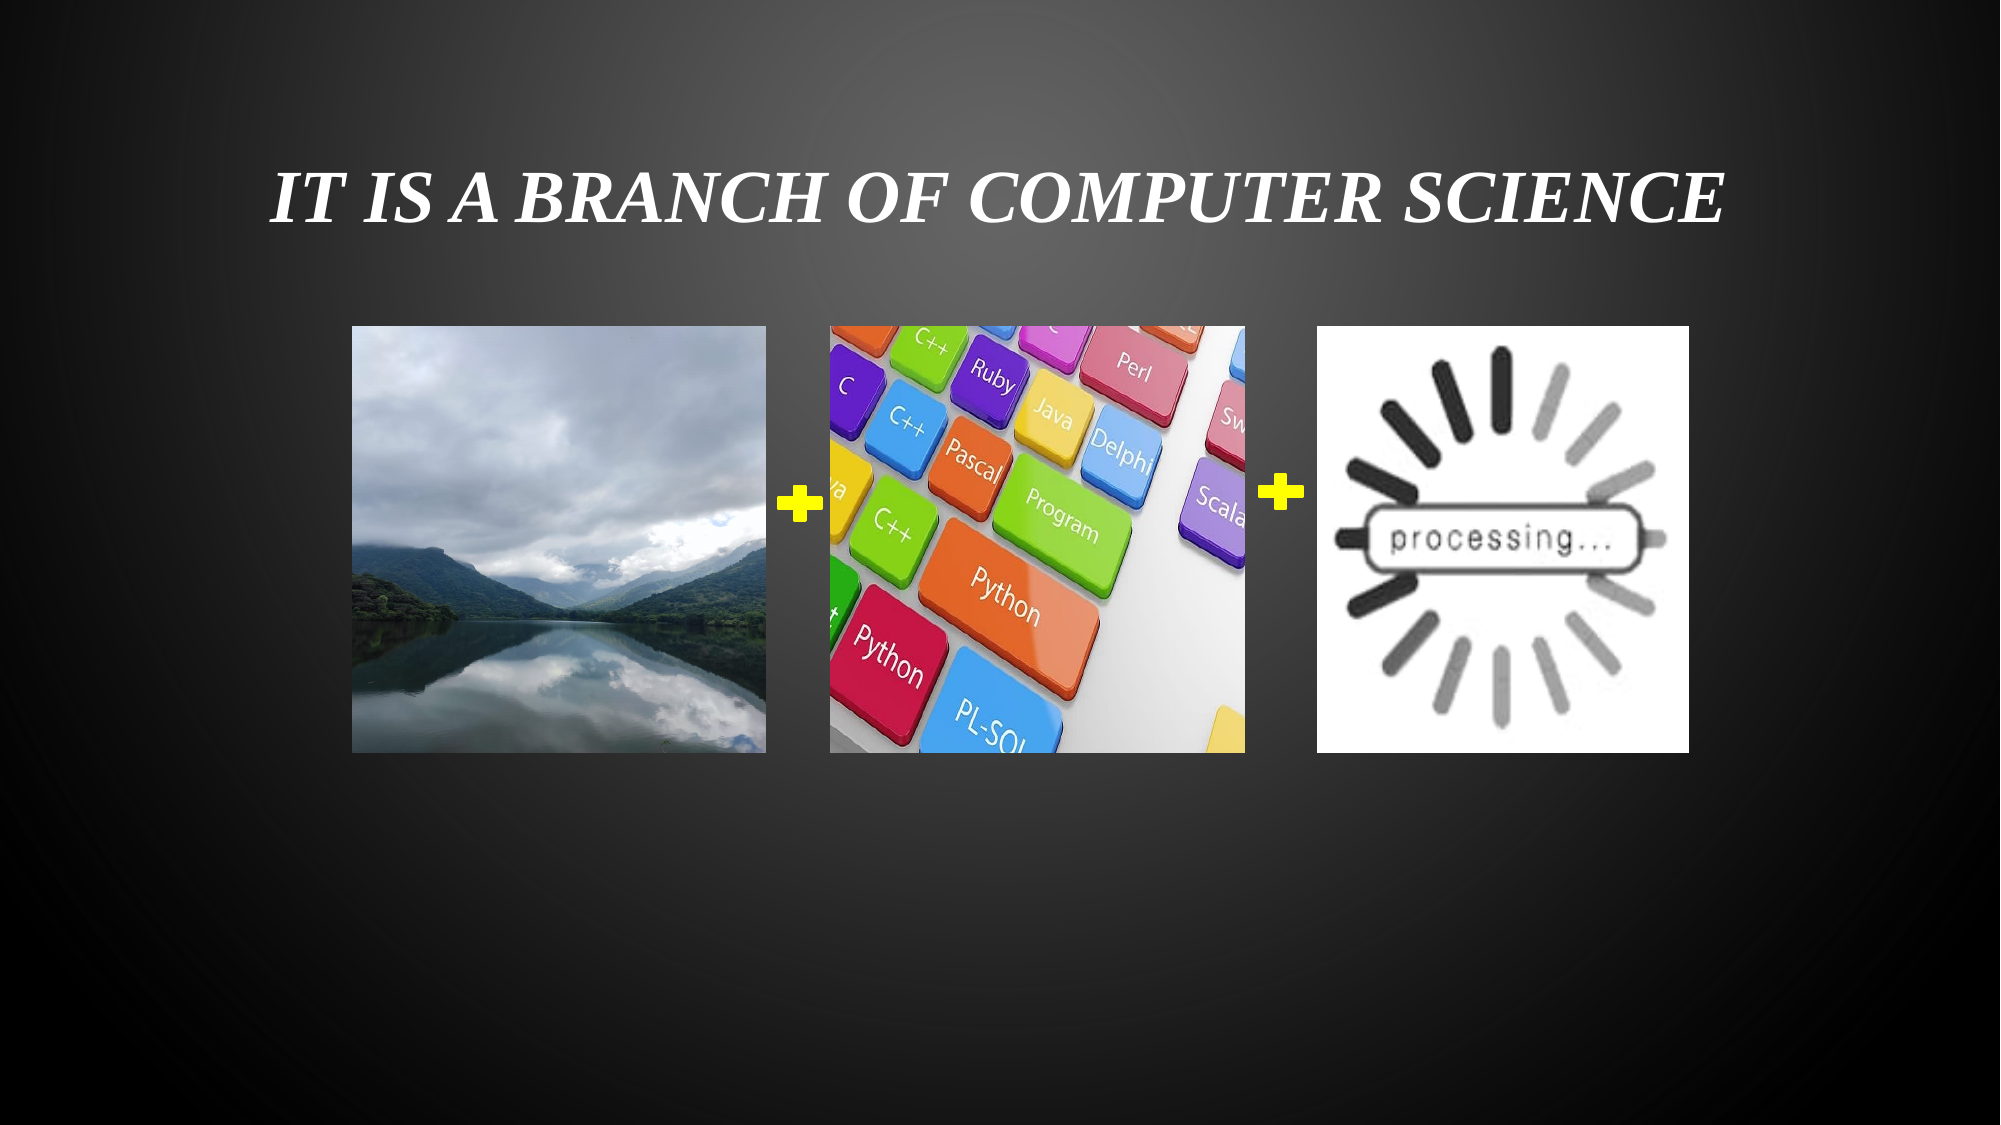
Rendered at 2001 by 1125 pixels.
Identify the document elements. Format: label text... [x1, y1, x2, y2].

text_box [1258, 473, 1304, 510]
title It is a Branch of computer Science [95, 115, 1905, 282]
text_box [777, 485, 823, 522]
picture [0, 0, 2000, 1125]
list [351, 326, 766, 754]
